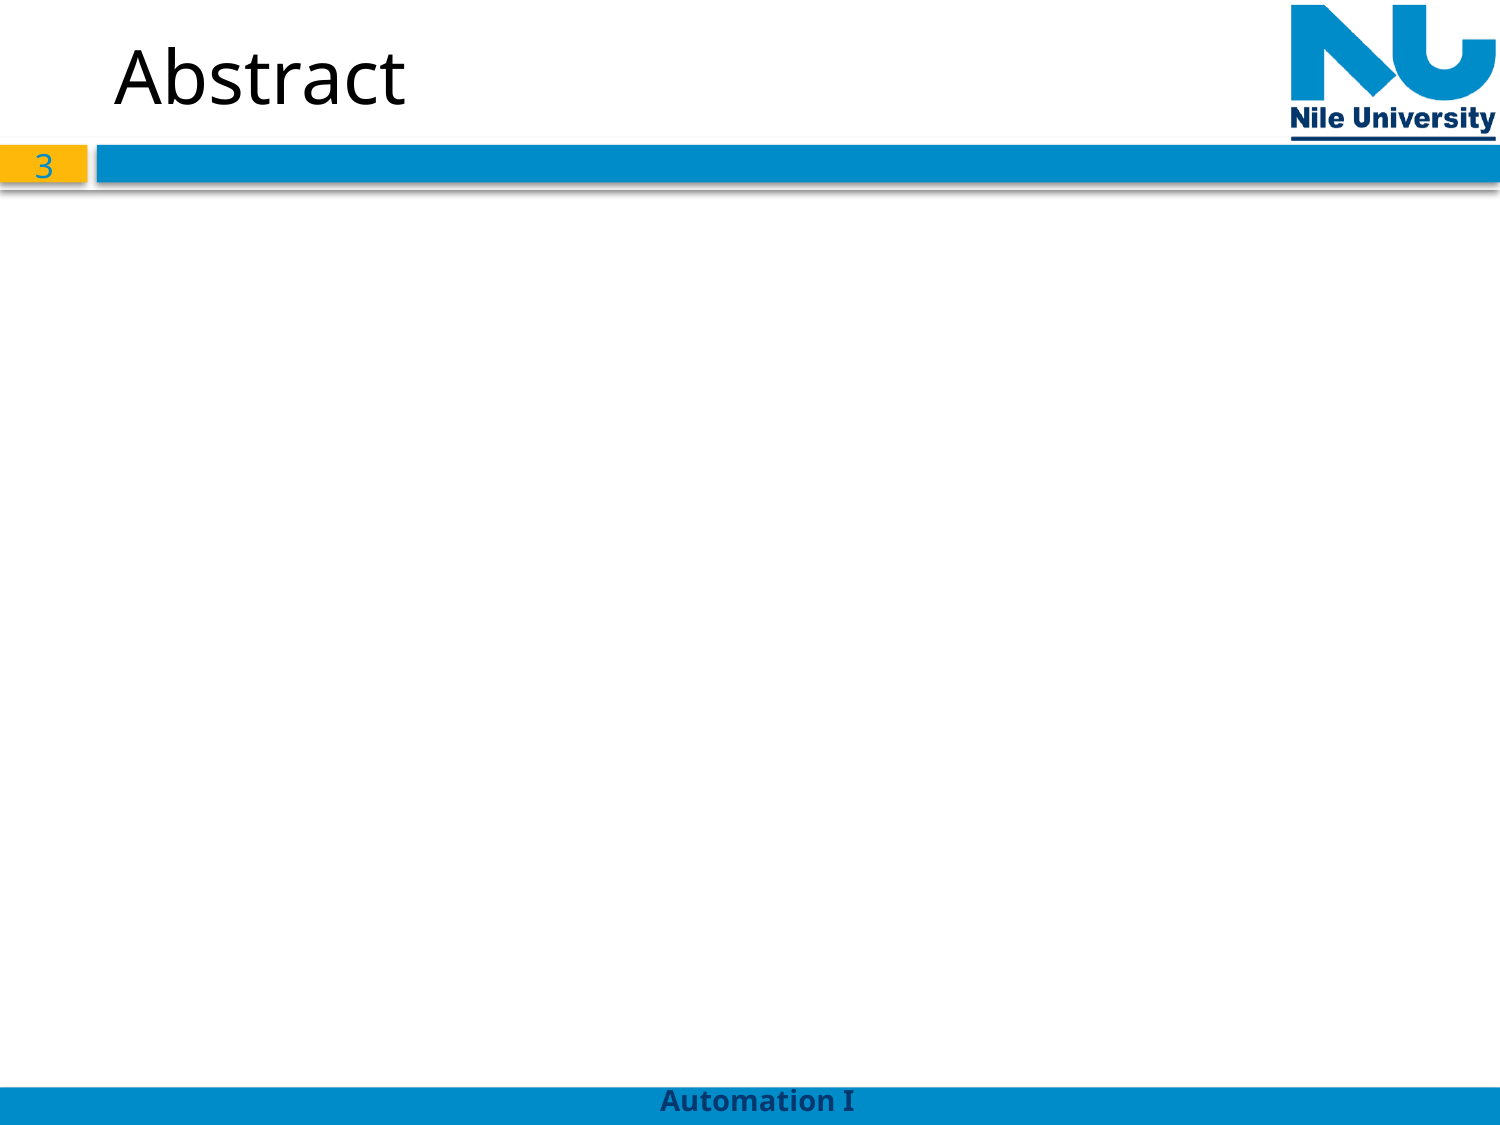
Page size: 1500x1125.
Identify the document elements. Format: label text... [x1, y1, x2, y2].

title Abstract [99, 24, 1438, 125]
picture [1287, 0, 1499, 144]
